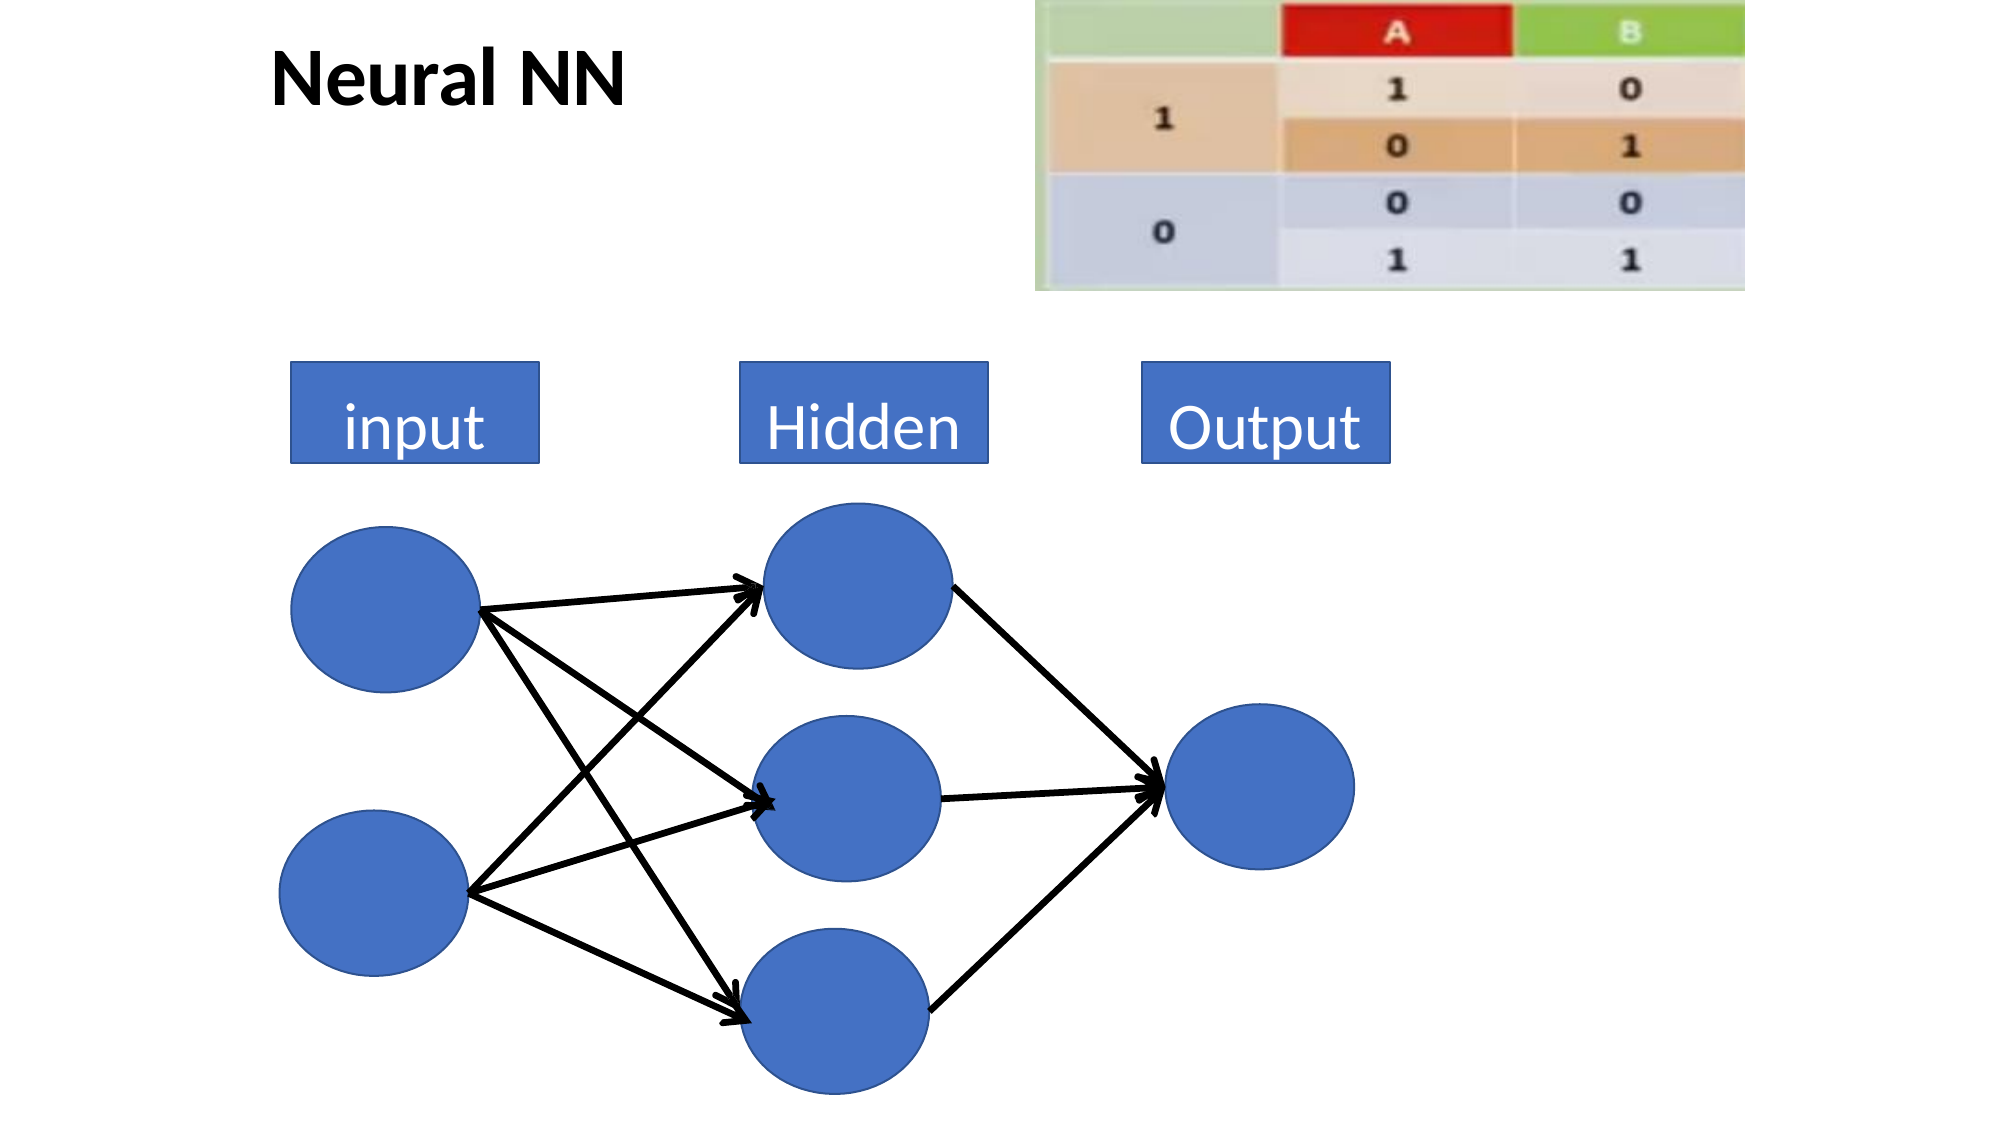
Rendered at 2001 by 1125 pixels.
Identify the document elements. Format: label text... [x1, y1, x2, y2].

title Neural NN [268, 20, 633, 210]
picture [1035, 0, 1745, 291]
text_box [278, 502, 1356, 1096]
text_box input [291, 361, 540, 463]
text_box Hidden [740, 361, 989, 463]
text_box Output [1141, 361, 1390, 463]
